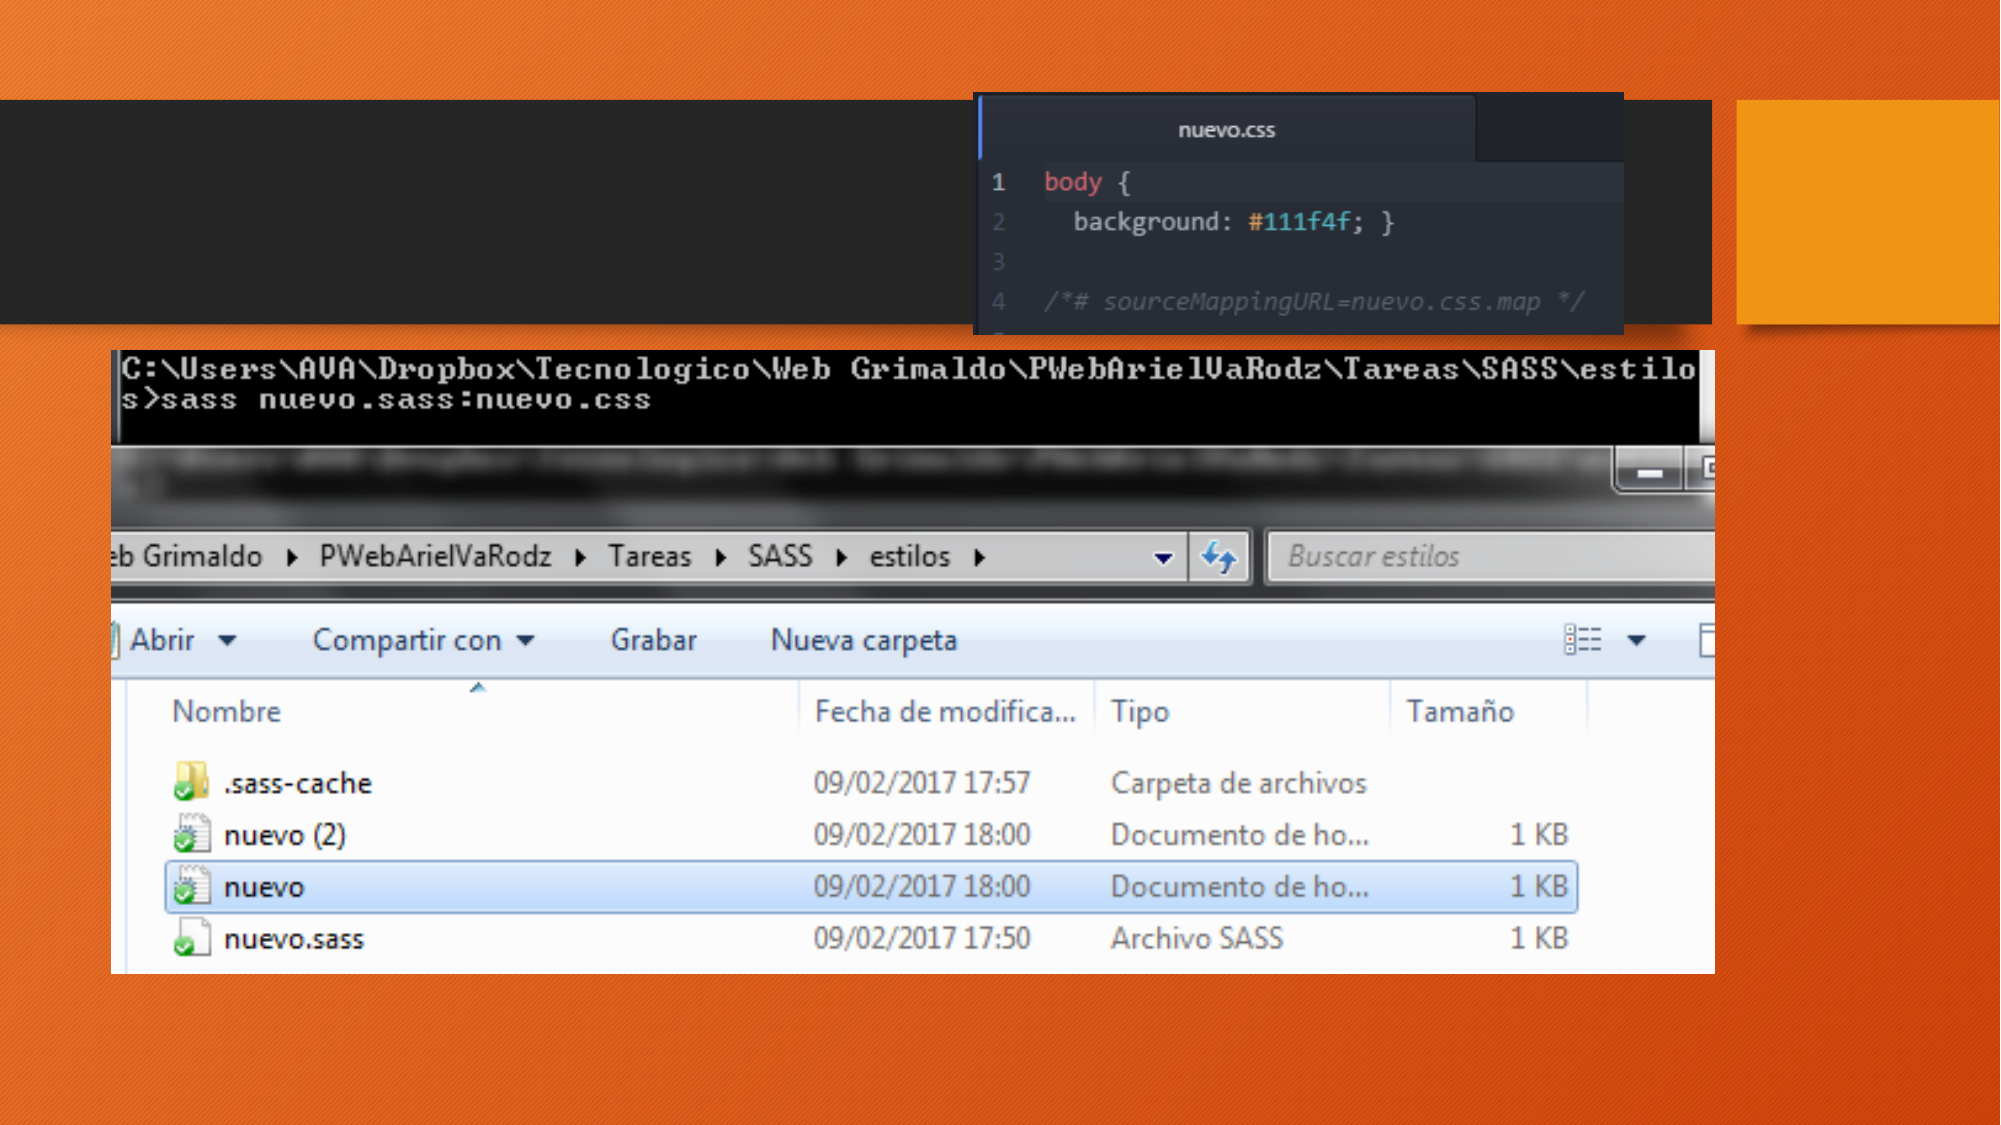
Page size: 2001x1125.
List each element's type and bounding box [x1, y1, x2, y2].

picture [0, 91, 1715, 974]
picture [1736, 325, 2000, 347]
